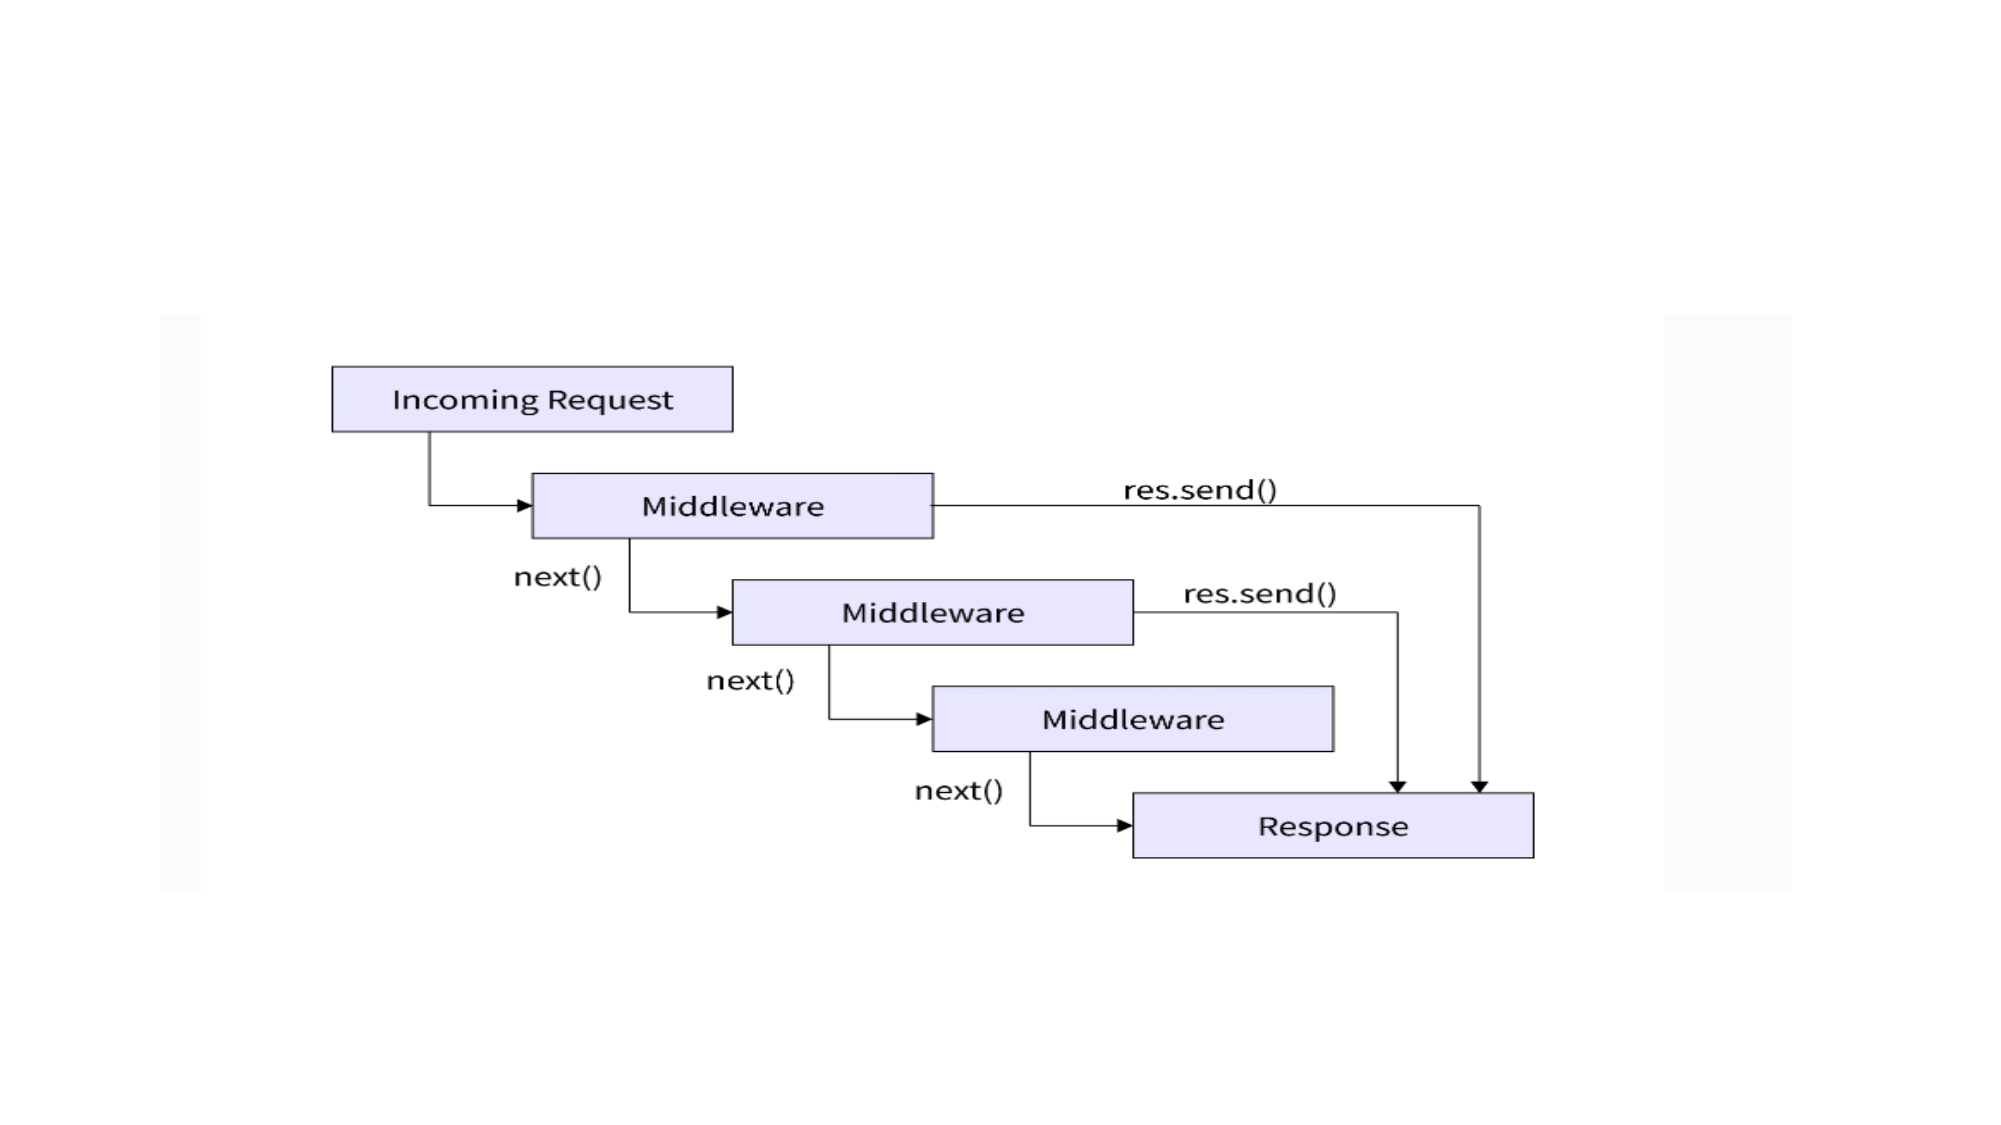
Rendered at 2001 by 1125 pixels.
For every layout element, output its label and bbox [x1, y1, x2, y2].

list [160, 314, 1791, 892]
